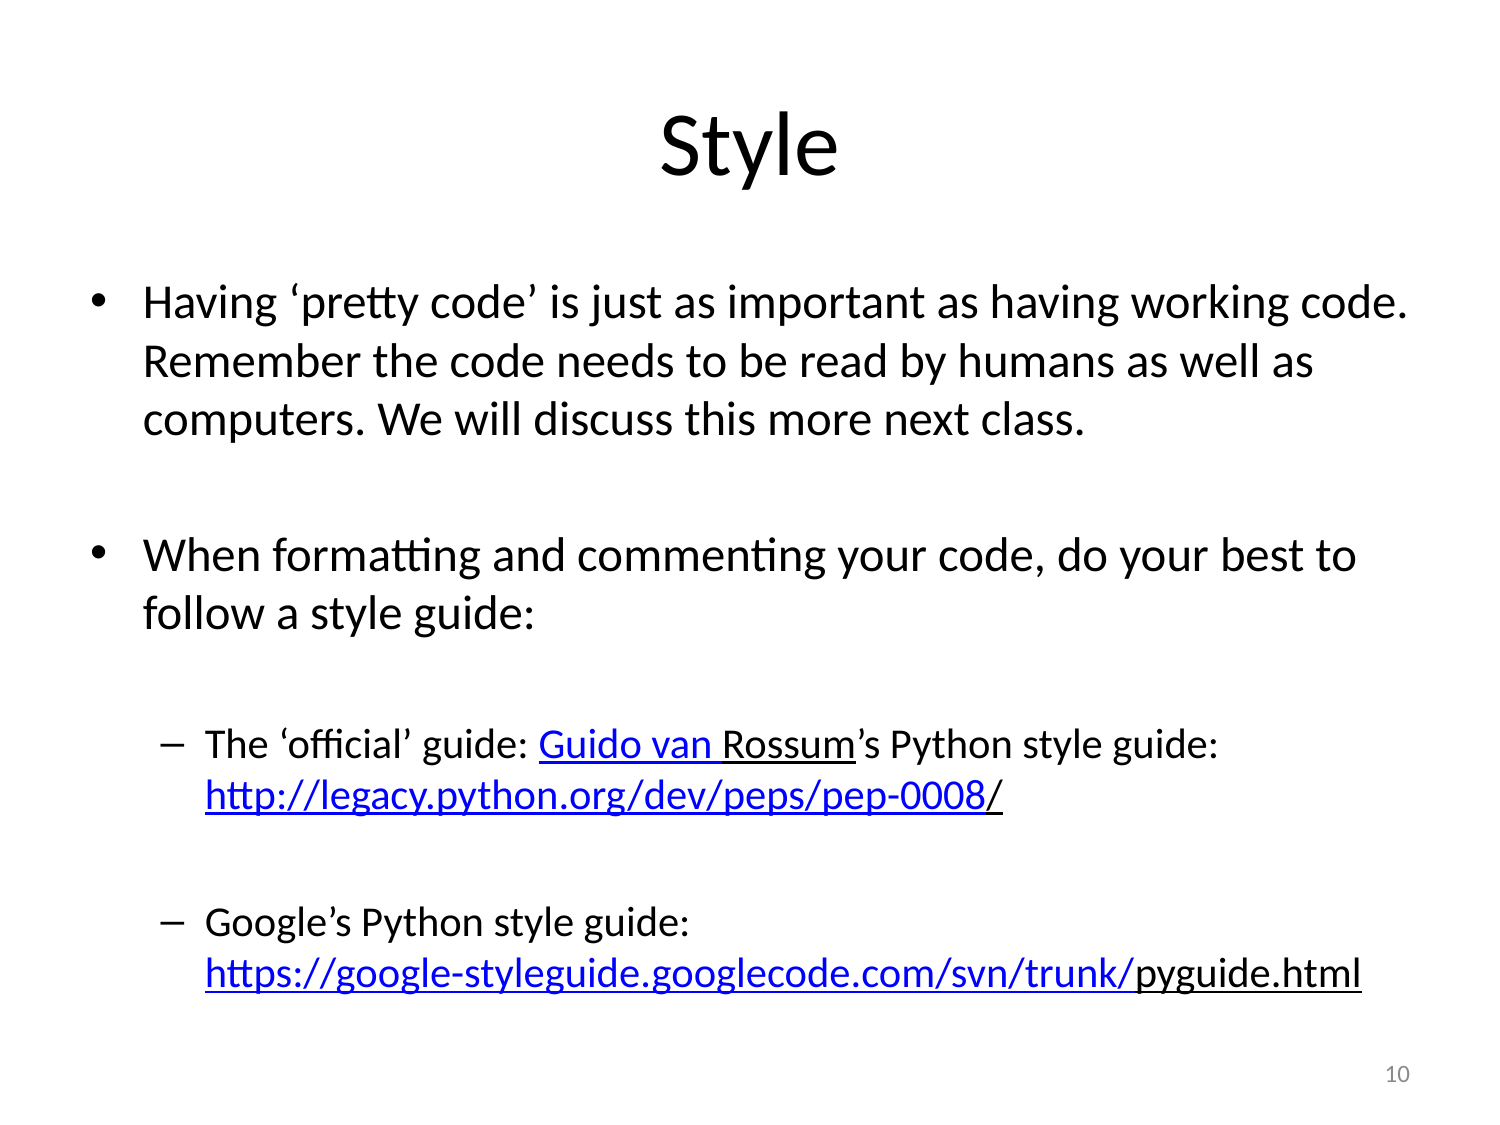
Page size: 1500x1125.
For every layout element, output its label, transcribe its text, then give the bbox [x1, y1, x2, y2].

slide_number 10 [1074, 1042, 1425, 1103]
list Having ‘pretty code’ is just as important as having working code. Remember the code needs to be read by humans as well as computers. We will discuss this more next class. When formatting and commenting your code, do your best to follow a style guide: The ‘official’ guide: Guido van Rossum’s Python style guide: http://legacy.python.org/dev/peps/pep-0008/ Google’s Python style guide: https://google-styleguide.googlecode.com/svn/trunk/pyguide.html [75, 262, 1425, 1005]
title Style [75, 45, 1425, 233]
